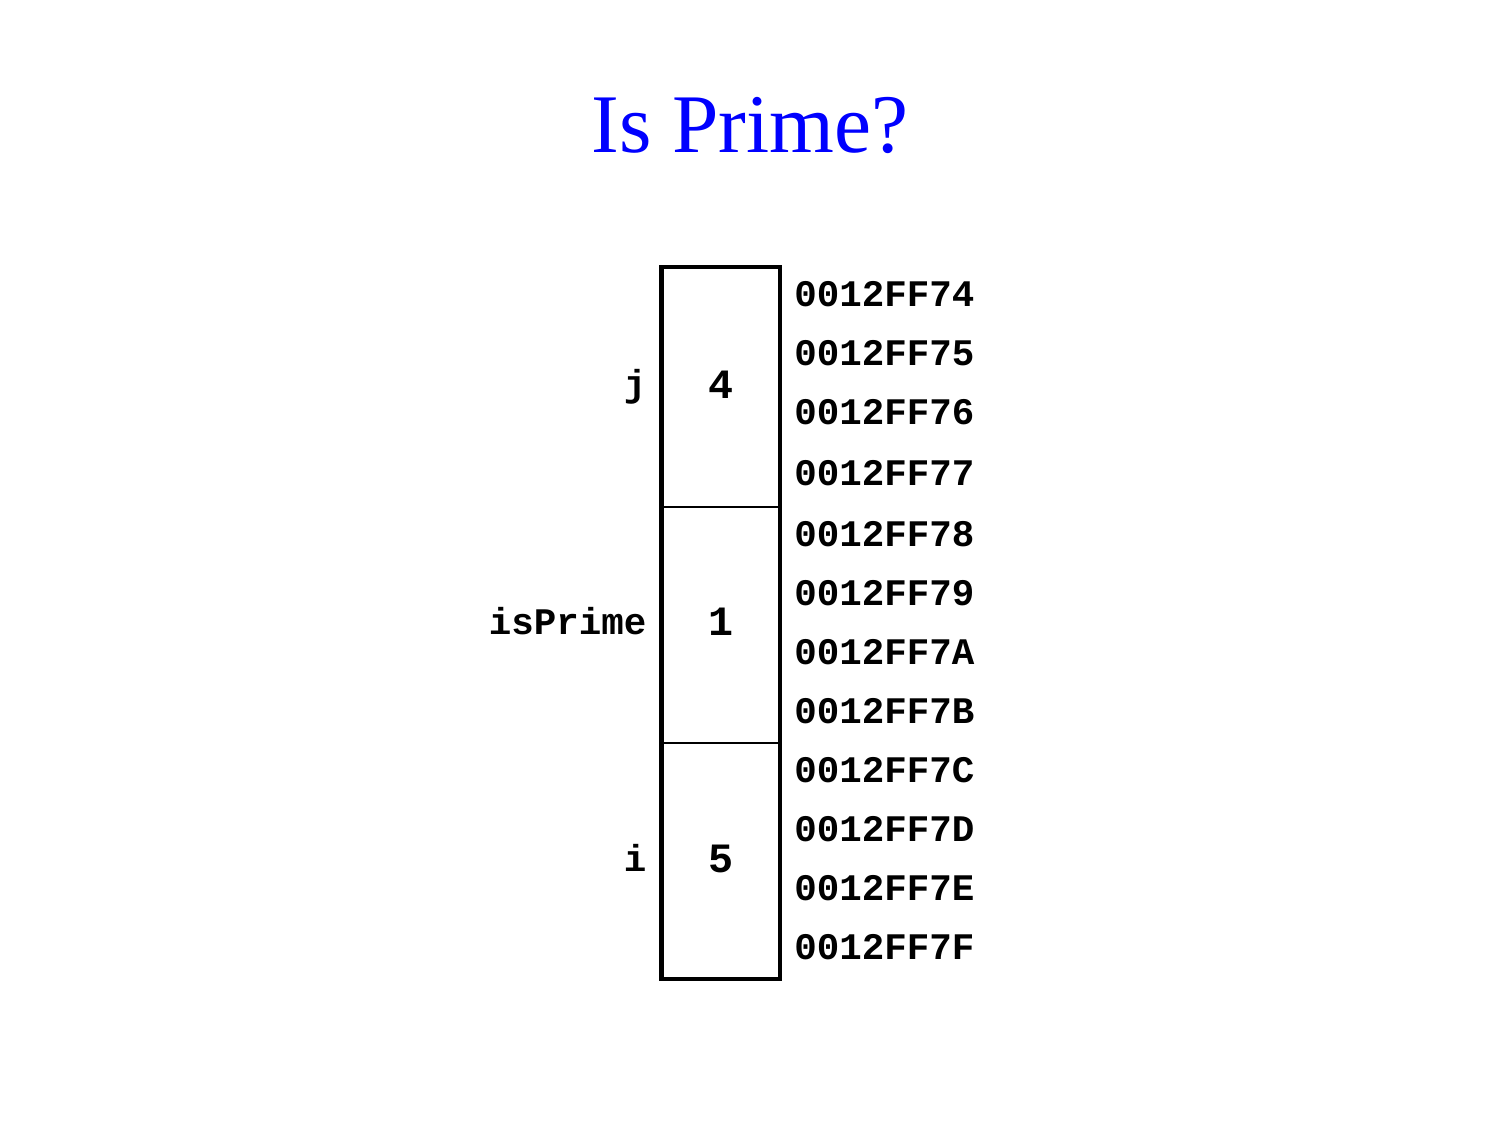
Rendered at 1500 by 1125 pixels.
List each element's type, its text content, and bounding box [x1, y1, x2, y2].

table_cell 0012FF77 [782, 444, 1016, 507]
table_cell 0012FF7B [782, 684, 1016, 743]
table_cell 0012FF7E [782, 861, 1016, 920]
table_header j [455, 267, 659, 507]
title Is Prime? [70, 30, 1430, 209]
table_cell isPrime [455, 507, 659, 743]
table_cell 0012FF7C [782, 743, 1016, 802]
table_cell 0012FF79 [782, 566, 1016, 625]
table_cell 0012FF78 [782, 507, 1016, 566]
table_cell 1 [664, 508, 778, 742]
table_cell 0012FF75 [782, 326, 1016, 385]
table_cell 5 [664, 744, 778, 977]
table_header 4 [664, 269, 778, 506]
table_cell i [455, 743, 659, 979]
table_cell 0012FF76 [782, 385, 1016, 444]
table_header 0012FF74 [782, 267, 1016, 326]
table_cell 0012FF7D [782, 802, 1016, 861]
table_cell 0012FF7F [782, 920, 1016, 979]
table_cell 0012FF7A [782, 625, 1016, 684]
